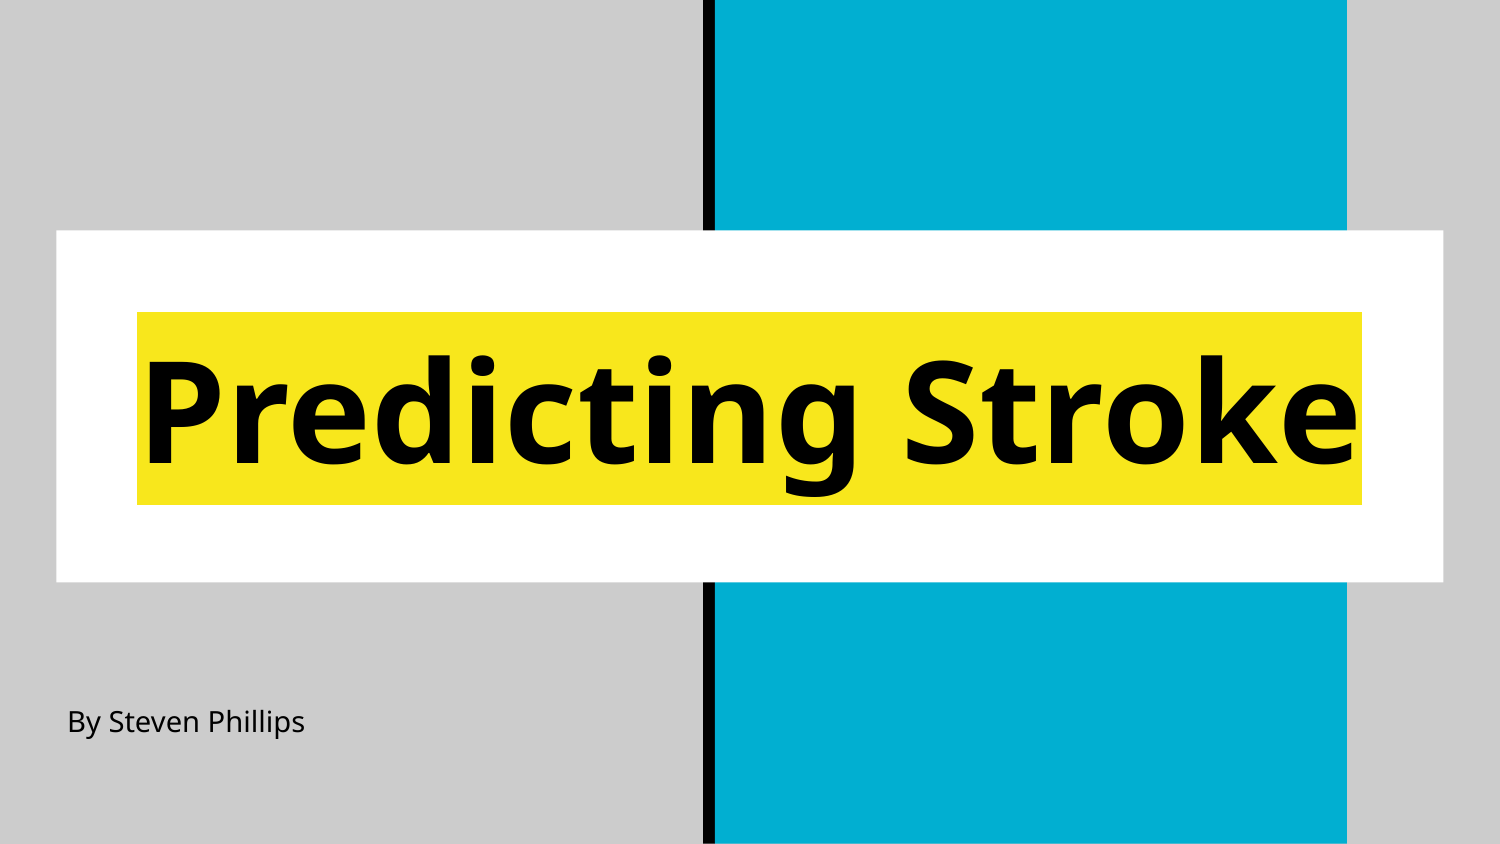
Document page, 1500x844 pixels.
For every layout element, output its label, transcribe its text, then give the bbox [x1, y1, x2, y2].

text_box By Steven Phillips [52, 688, 1441, 754]
title Predicting Stroke [56, 230, 1444, 583]
